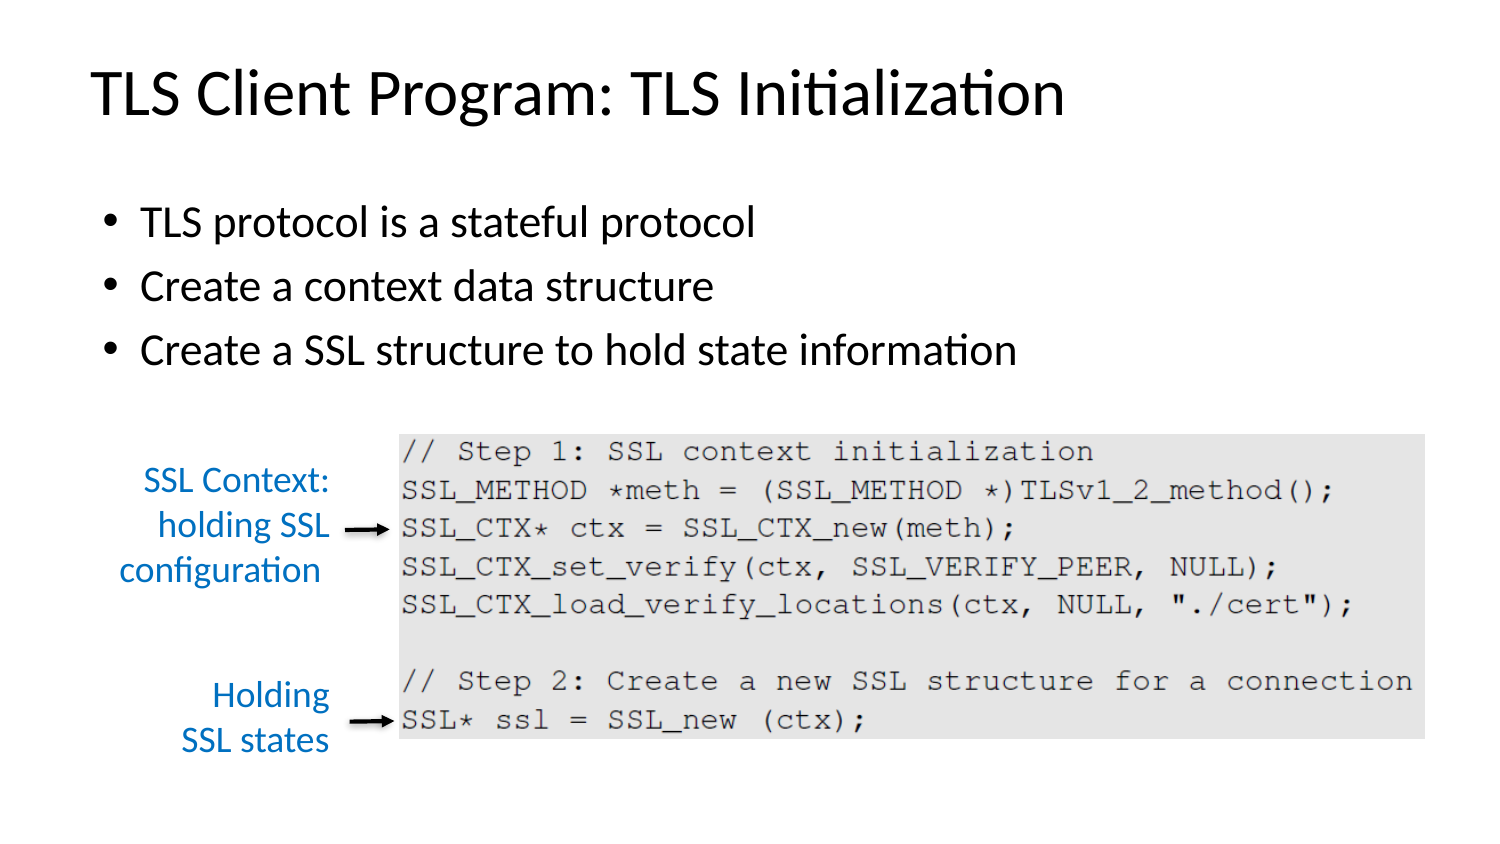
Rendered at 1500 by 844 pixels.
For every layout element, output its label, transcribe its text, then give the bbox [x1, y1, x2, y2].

text_box SSL Context: holding SSL configuration [74, 447, 345, 598]
text_box Holding SSL states [154, 662, 345, 768]
list TLS protocol is a stateful protocol Create a context data structure Create a SSL structure to hold state information [87, 184, 1400, 397]
picture [399, 434, 1426, 739]
title TLS Client Program: TLS Initialization [75, 18, 1088, 160]
